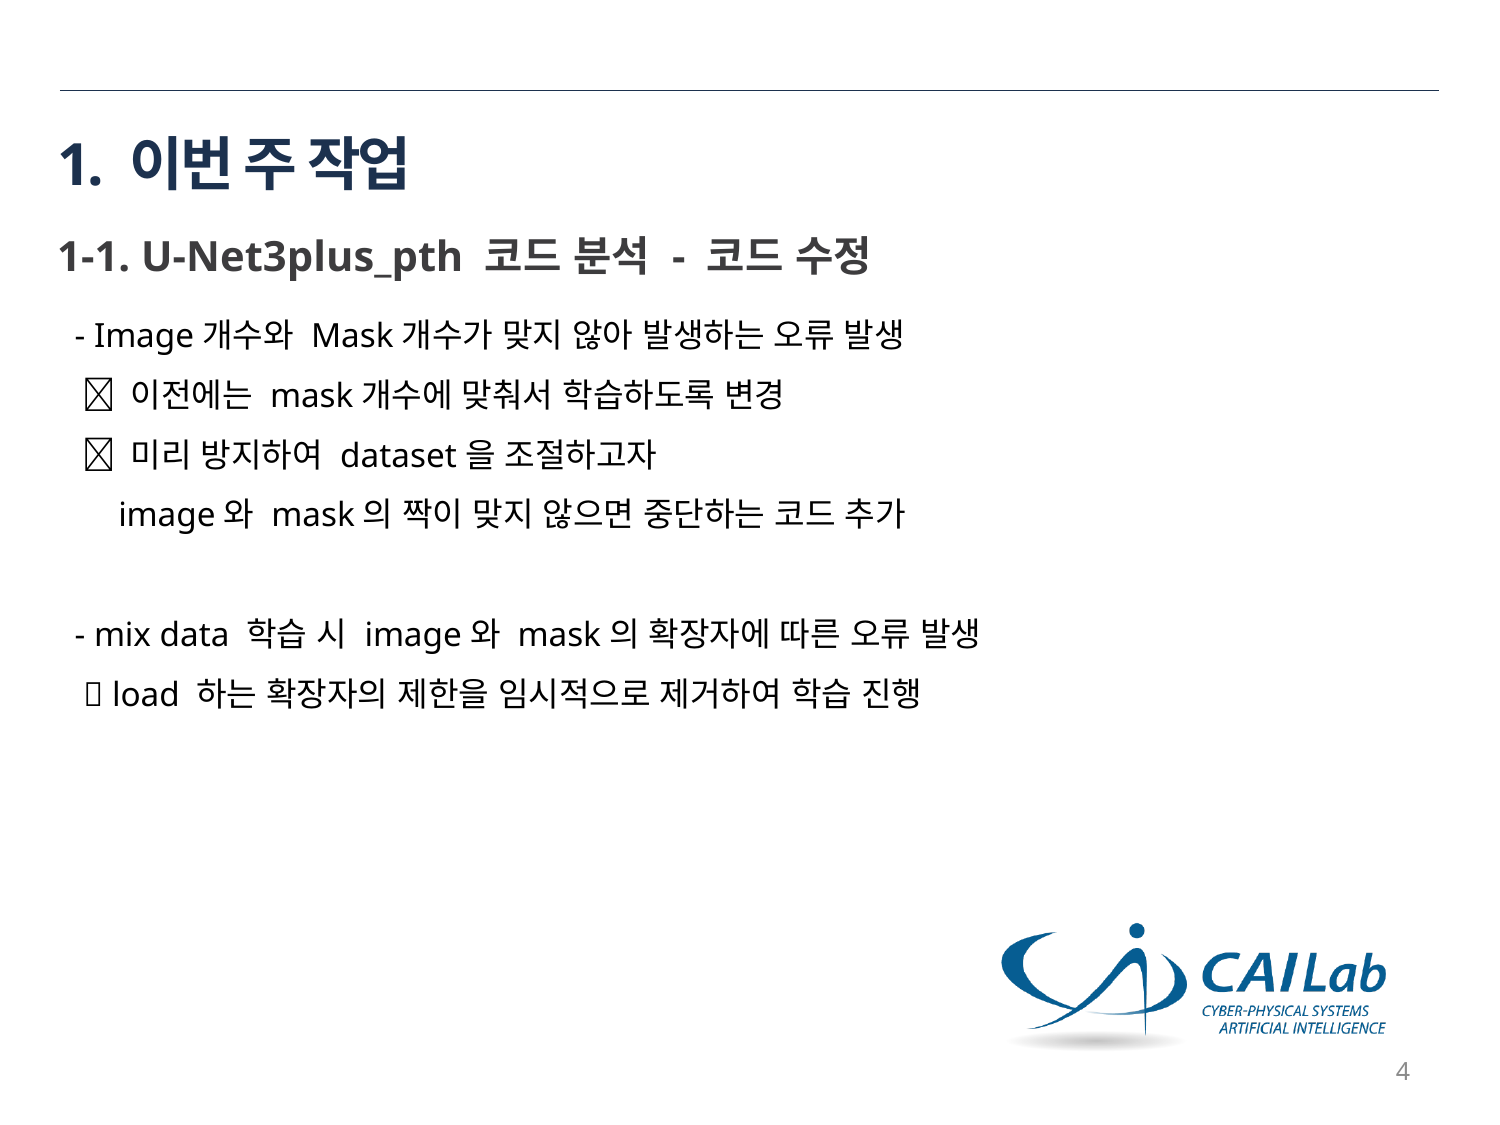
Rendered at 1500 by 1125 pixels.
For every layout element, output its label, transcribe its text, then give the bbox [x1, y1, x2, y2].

text_box - Image개수와 Mask개수가 맞지 않아 발생하는 오류 발생  이전에는 mask개수에 맞춰서 학습하도록 변경  미리 방지하여 dataset을 조절하고자 image와 mask의 짝이 맞지 않으면 중단하는 코드 추가 - mix data 학습 시 image와 mask의 확장자에 따른 오류 발생  load 하는 확장자의 제한을 임시적으로 제거하여 학습 진행 [59, 286, 1380, 841]
picture [941, 863, 1457, 1114]
text_box 1-1. U-Net3plus_pth 코드 분석 - 코드 수정 [42, 222, 1432, 432]
title 1. 이번 주 작업 [42, 114, 1190, 211]
